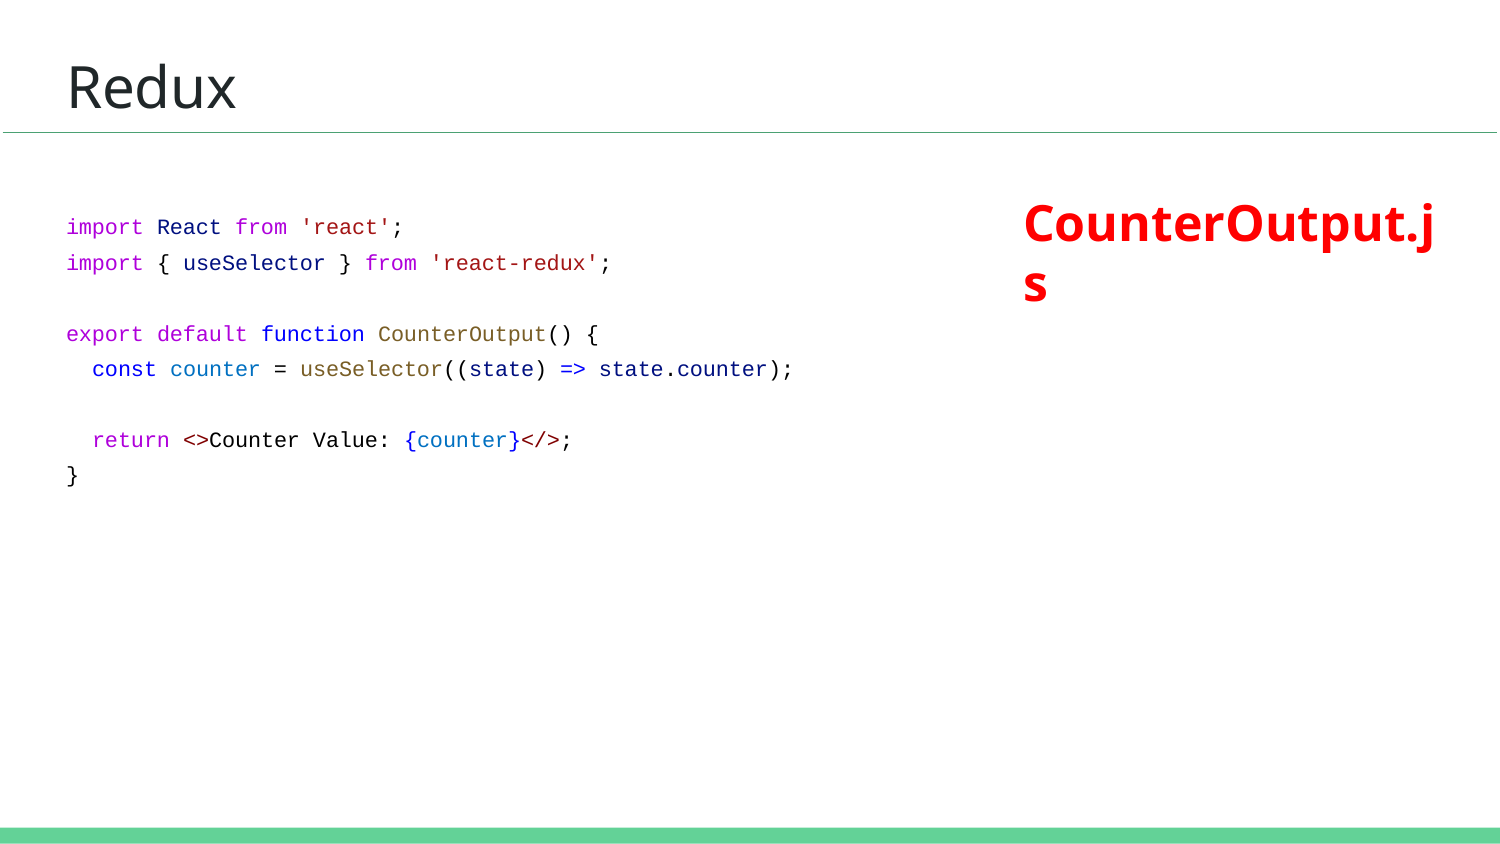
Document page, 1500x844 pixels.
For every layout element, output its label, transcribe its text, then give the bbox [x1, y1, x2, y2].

title Redux [51, 35, 1449, 130]
text_box CounterOutput.js [1008, 176, 1466, 250]
list import React from 'react'; import { useSelector } from 'react-redux'; export default function CounterOutput() { const counter = useSelector((state) => state.counter); return <>Counter Value: {counter}</>; } [51, 189, 1449, 750]
